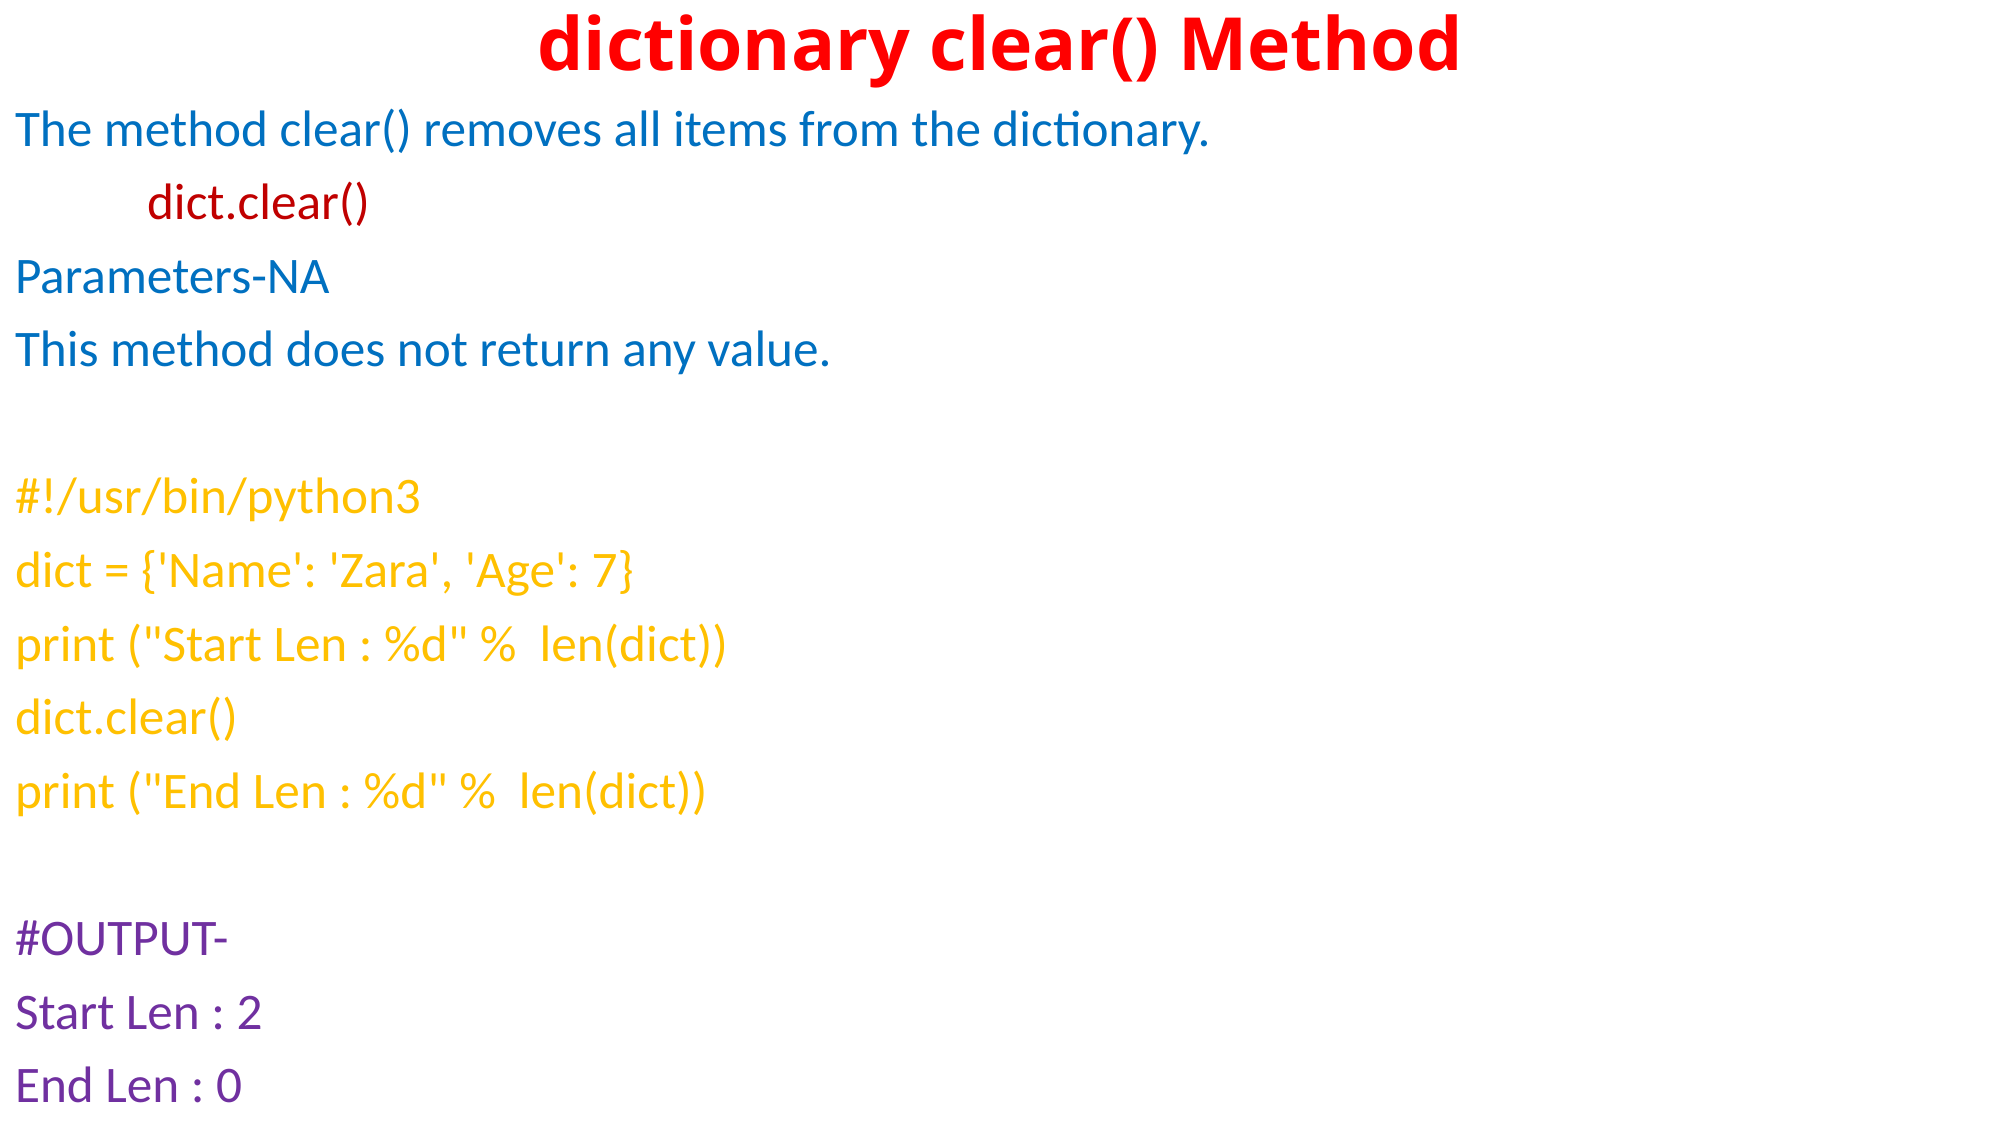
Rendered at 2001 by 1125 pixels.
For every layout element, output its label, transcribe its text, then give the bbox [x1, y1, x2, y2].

list The method clear() removes all items from the dictionary. dict.clear() Parameters-NA This method does not return any value. #!/usr/bin/python3 dict = {'Name': 'Zara', 'Age': 7} print ("Start Len : %d" % len(dict)) dict.clear() print ("End Len : %d" % len(dict)) #OUTPUT- Start Len : 2 End Len : 0 [0, 94, 2000, 1125]
title dictionary clear() Method [0, 0, 2000, 94]
